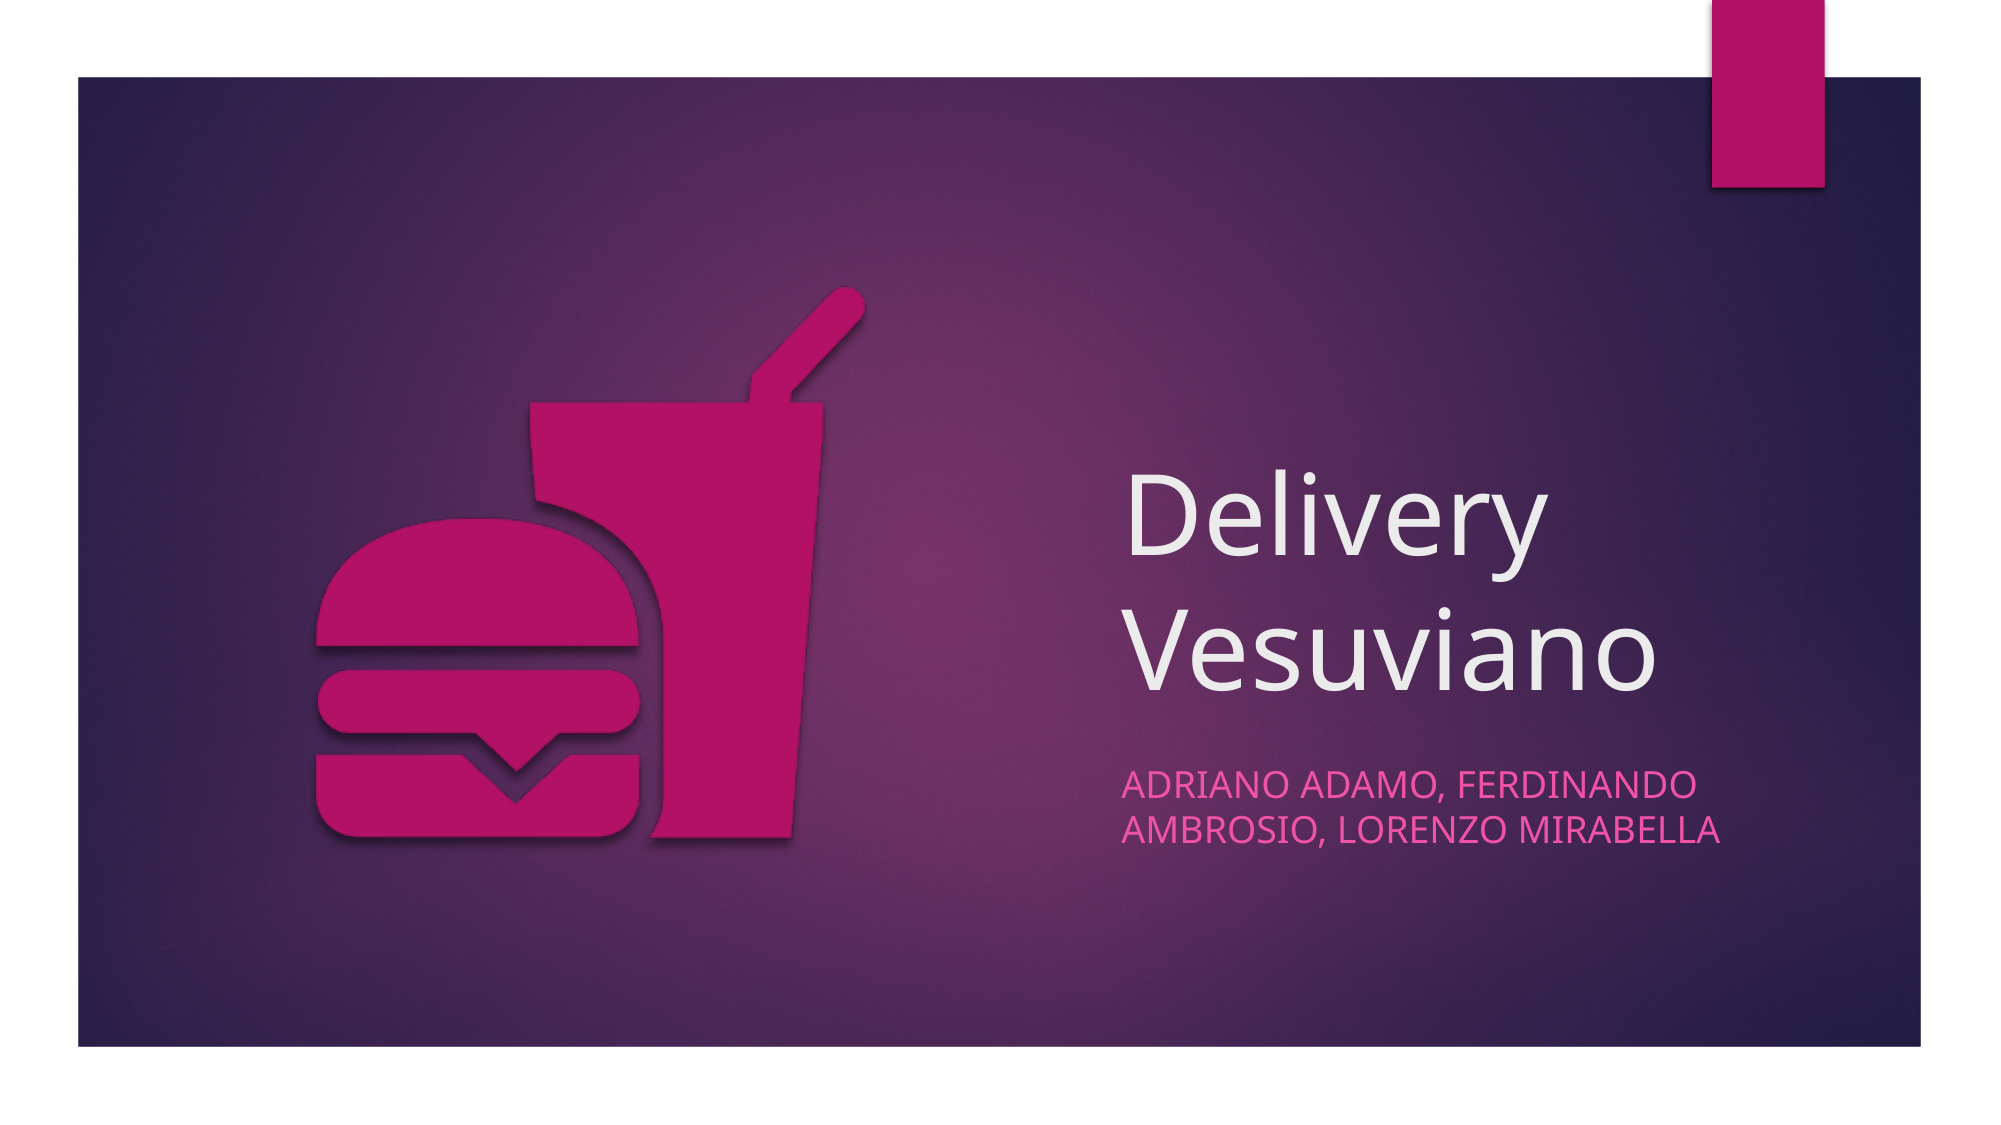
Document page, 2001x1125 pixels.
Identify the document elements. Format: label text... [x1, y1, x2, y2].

title Delivery Vesuviano [1106, 203, 1894, 721]
picture [211, 182, 971, 943]
subtitle Adriano Adamo, Ferdinando Ambrosio, Lorenzo Mirabella [1106, 753, 1894, 1020]
text_box [0, 0, 2000, 1125]
text_box [1711, 0, 1825, 188]
